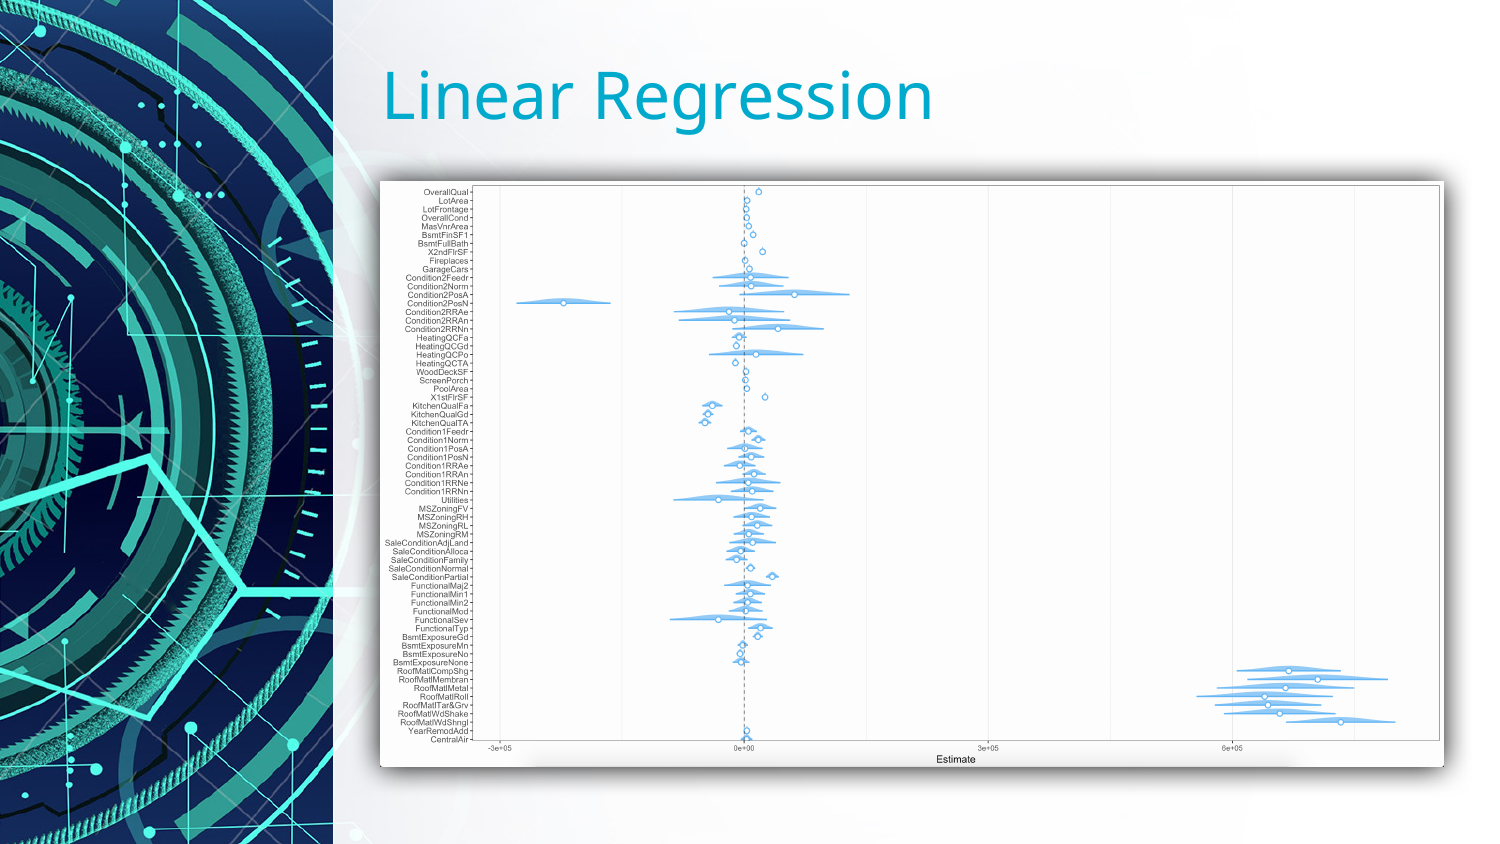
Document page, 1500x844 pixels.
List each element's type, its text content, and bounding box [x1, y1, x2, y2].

title Linear Regression [373, 45, 1377, 141]
picture [0, 0, 1500, 844]
